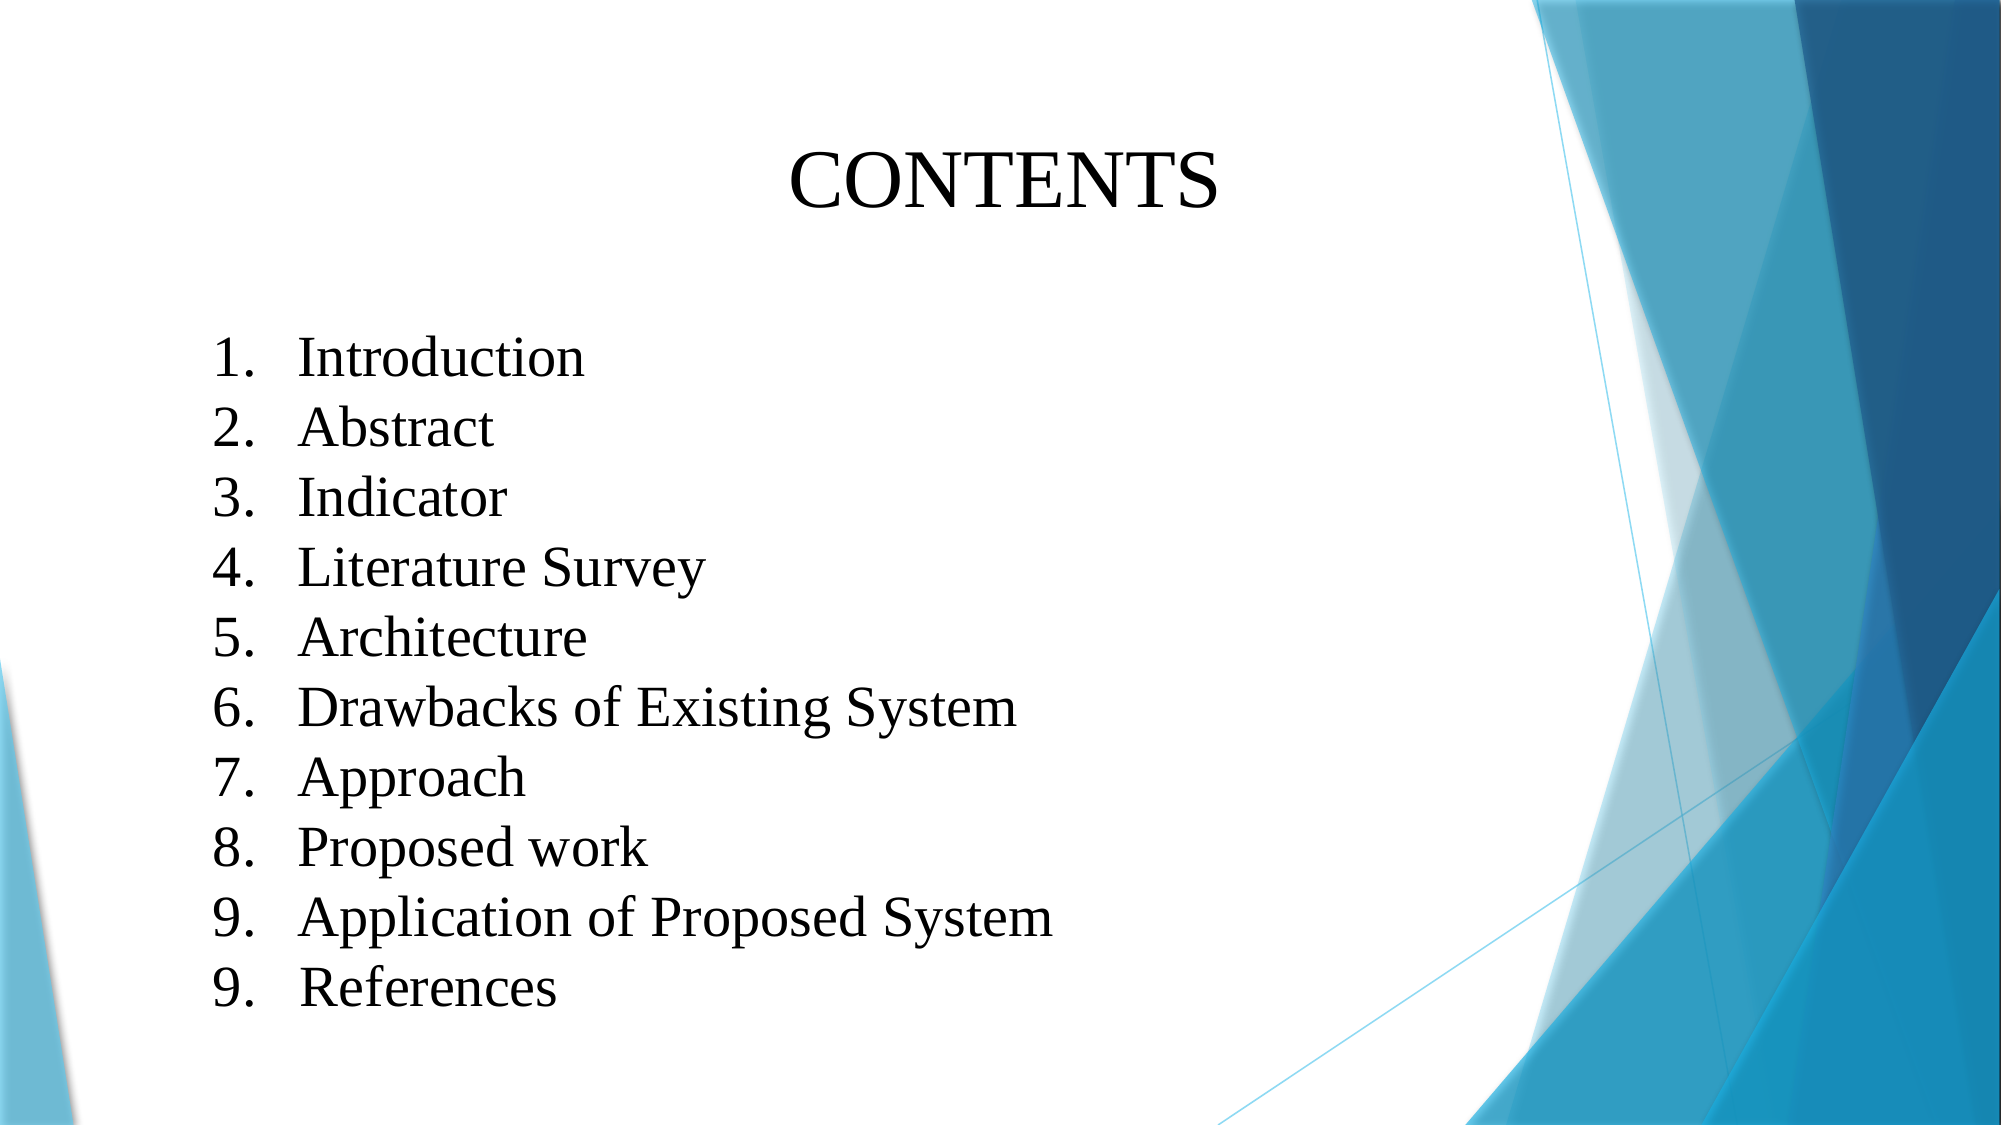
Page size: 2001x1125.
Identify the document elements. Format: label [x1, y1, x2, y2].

text_box [197, 116, 1568, 1033]
